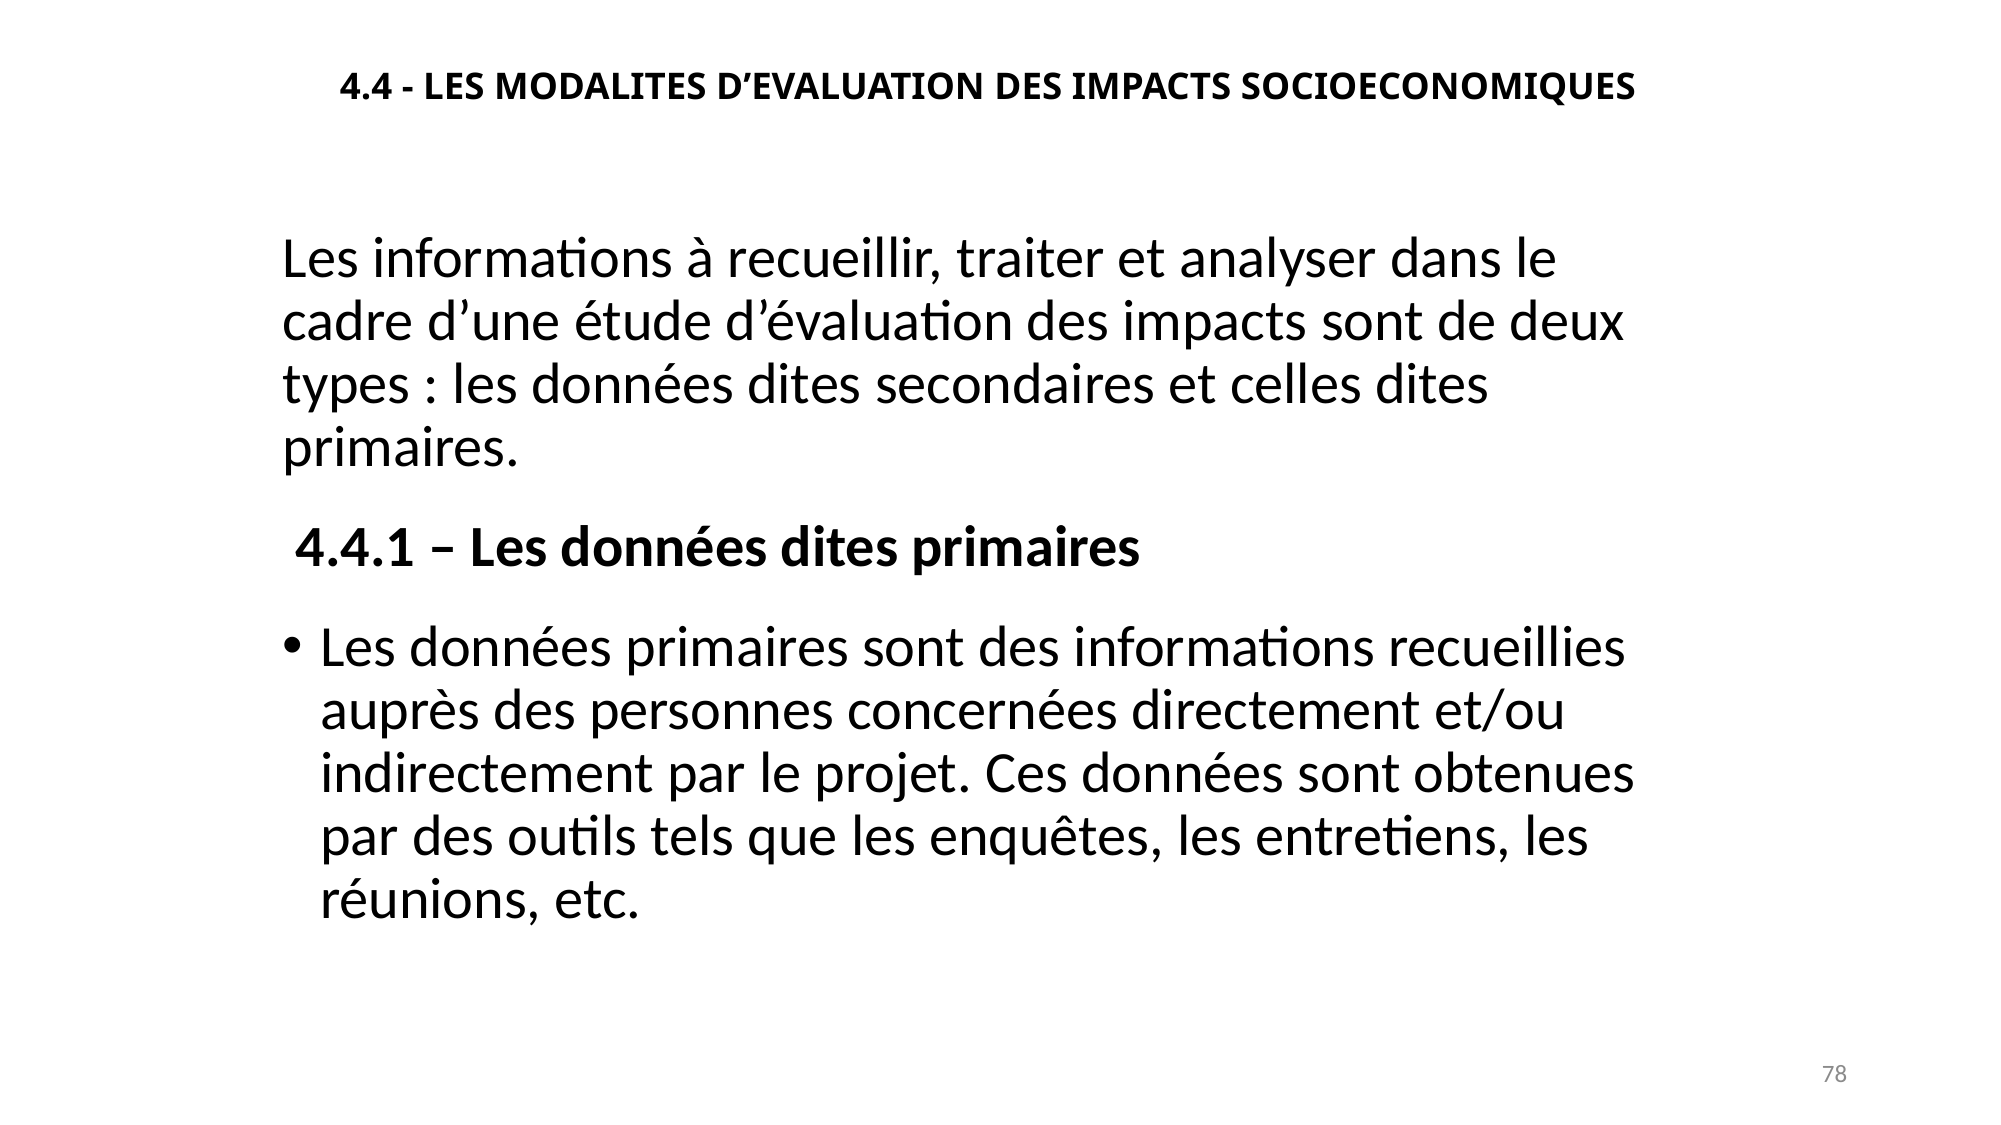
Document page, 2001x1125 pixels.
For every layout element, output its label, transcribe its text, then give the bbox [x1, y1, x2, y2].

slide_number 78 [1412, 1042, 1863, 1103]
list Les informations à recueillir, traiter et analyser dans le cadre d’une étude d’évaluation des impacts sont de deux types : les données dites secondaires et celles dites primaires. 4.4.1 – Les données dites primaires Les données primaires sont des informations recueillies auprès des personnes concernées directement et/ou indirectement par le projet. Ces données sont obtenues par des outils tels que les enquêtes, les entretiens, les réunions, etc. [267, 219, 1709, 1083]
title 4.4 - LES MODALITES D’EVALUATION DES IMPACTS SOCIOECONOMIQUES [324, 19, 1675, 161]
